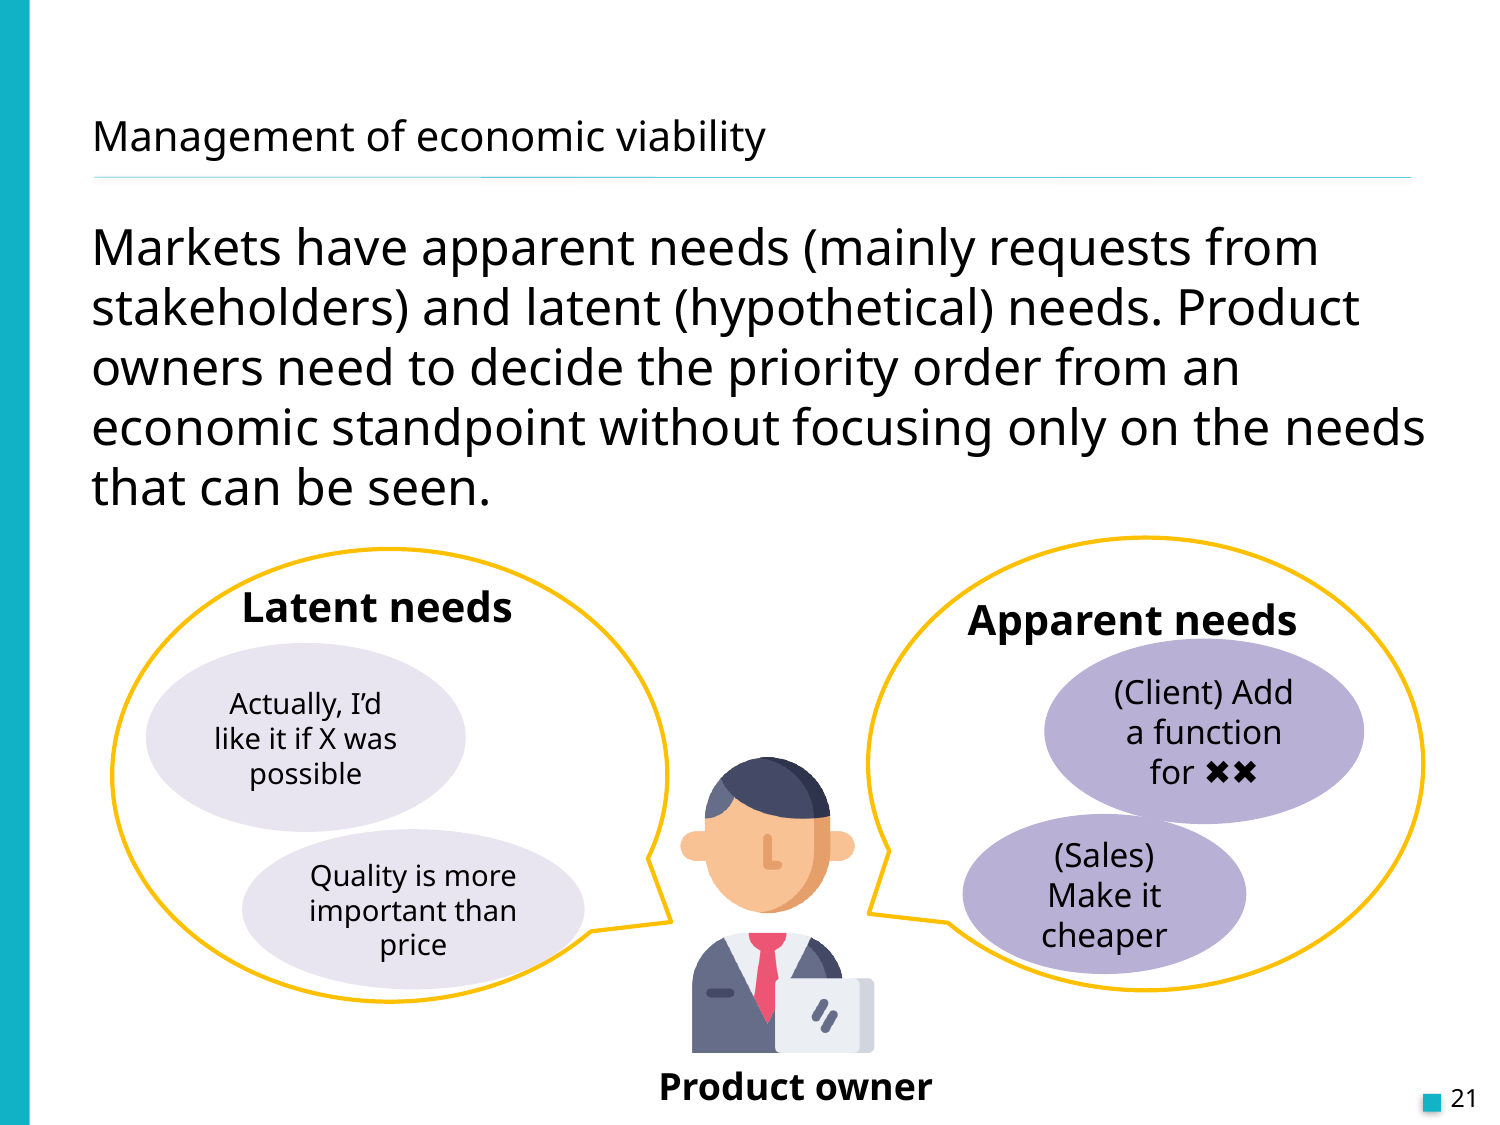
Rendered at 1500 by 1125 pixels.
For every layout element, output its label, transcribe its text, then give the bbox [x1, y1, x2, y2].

title Management of economic viability [76, 107, 1105, 161]
list Markets have apparent needs (mainly requests from stakeholders) and latent (hypothetical) needs. Product owners need to decide the priority order from an economic standpoint without focusing only on the needs that can be seen. [76, 208, 1459, 1071]
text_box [867, 537, 1424, 991]
picture [629, 757, 925, 1054]
picture [0, 0, 50, 1125]
text_box Product owner [605, 1055, 987, 1116]
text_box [111, 548, 668, 1002]
slide_number 21 [1144, 1069, 1495, 1125]
